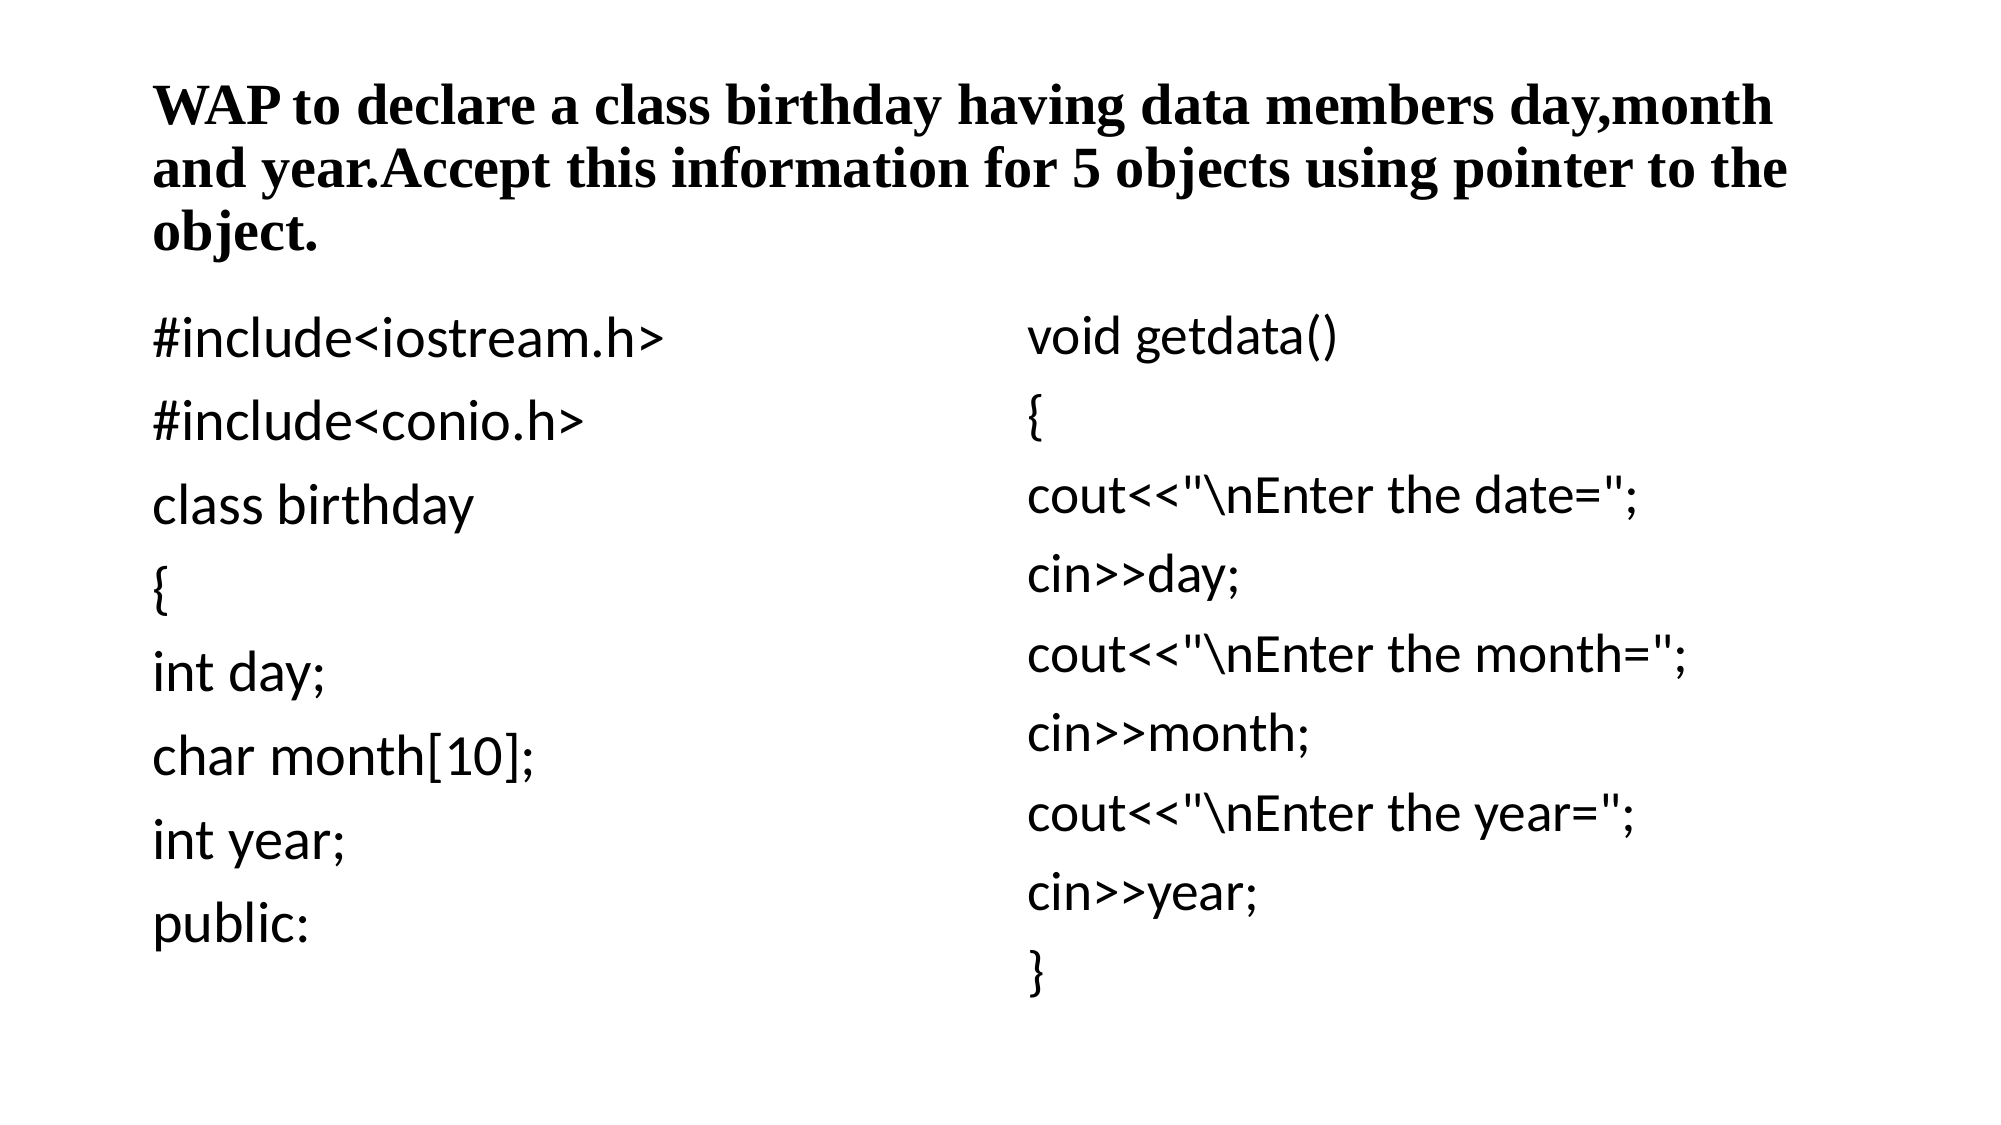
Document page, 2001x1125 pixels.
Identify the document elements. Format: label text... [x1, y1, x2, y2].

title WAP to declare a class birthday having data members day,month and year.Accept this information for 5 objects using pointer to the object. [137, 59, 1863, 278]
list #include<iostream.h> #include<conio.h> class birthday { int day; char month[10]; int year; public: [137, 299, 988, 1014]
list void getdata() { cout<<"\nEnter the date="; cin>>day; cout<<"\nEnter the month="; cin>>month; cout<<"\nEnter the year="; cin>>year; } [1012, 299, 1863, 1014]
